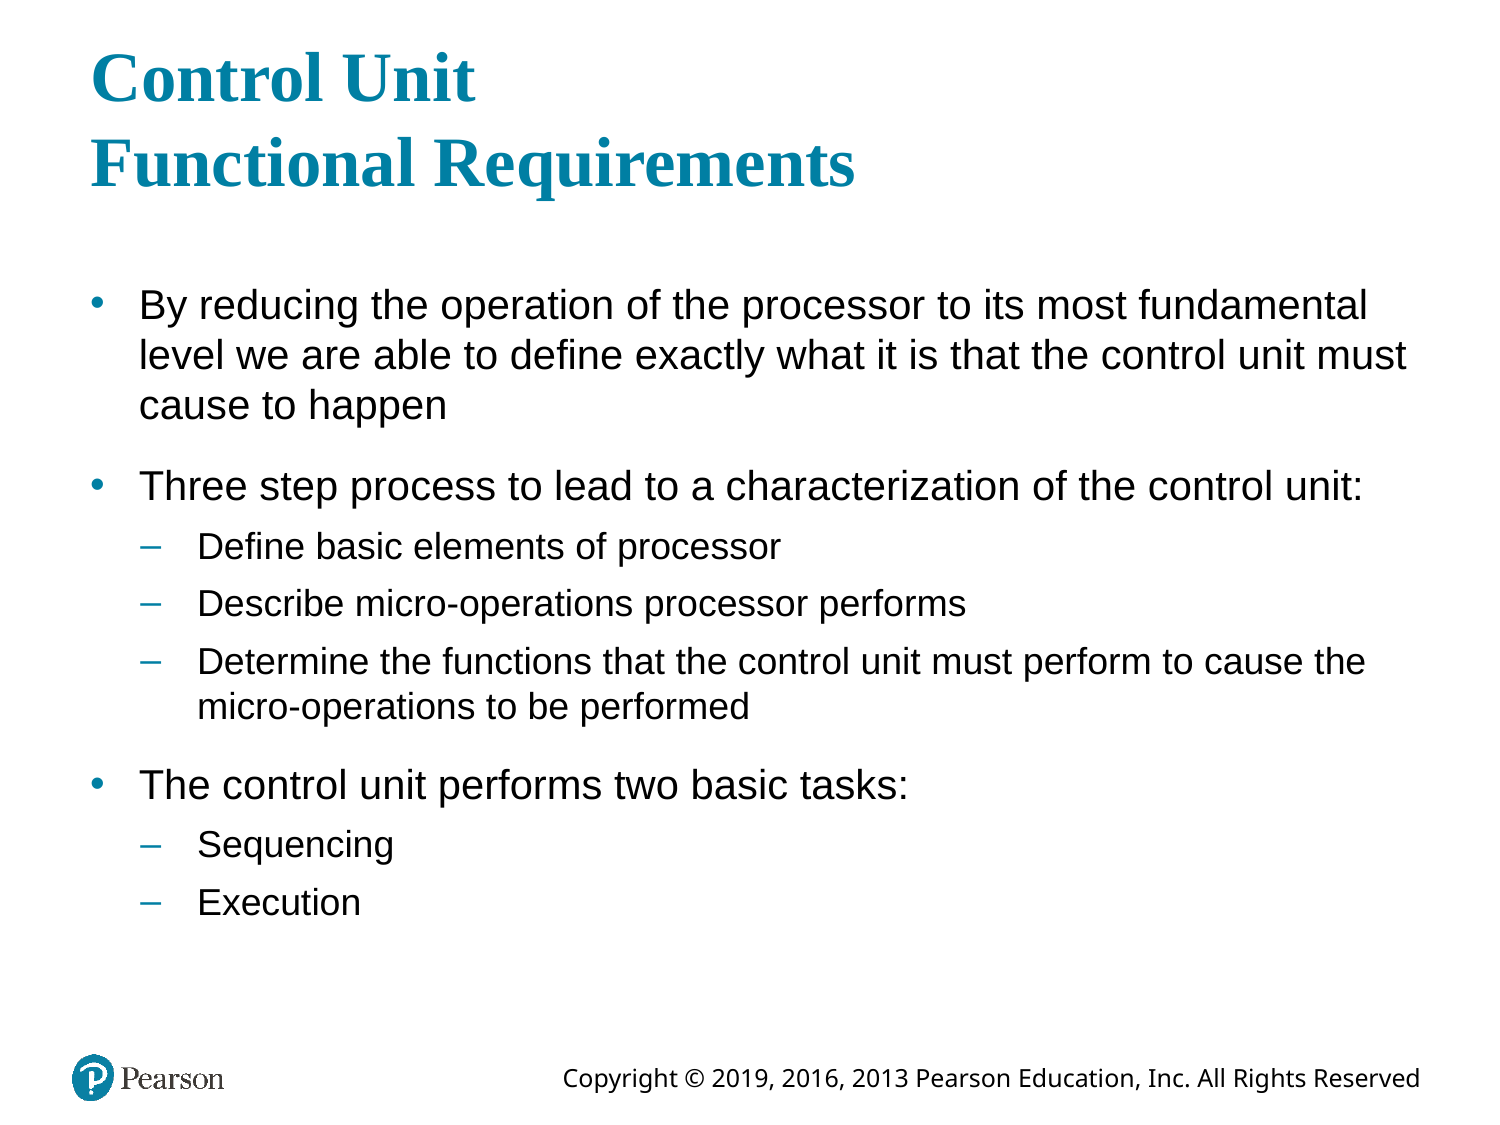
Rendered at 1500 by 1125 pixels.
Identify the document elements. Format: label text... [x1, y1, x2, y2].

list By reducing the operation of the processor to its most fundamental level we are able to define exactly what it is that the control unit must cause to happen Three step process to lead to a characterization of the control unit: Define basic elements of processor Describe micro-operations processor performs Determine the functions that the control unit must perform to cause the micro-operations to be performed The control unit performs two basic tasks: Sequencing Execution [75, 262, 1425, 1005]
picture [99, 1054, 224, 1101]
picture [81, 1063, 106, 1088]
picture [72, 1054, 88, 1070]
title Control Unit Functional Requirements [75, 35, 1425, 216]
picture [72, 1088, 82, 1101]
